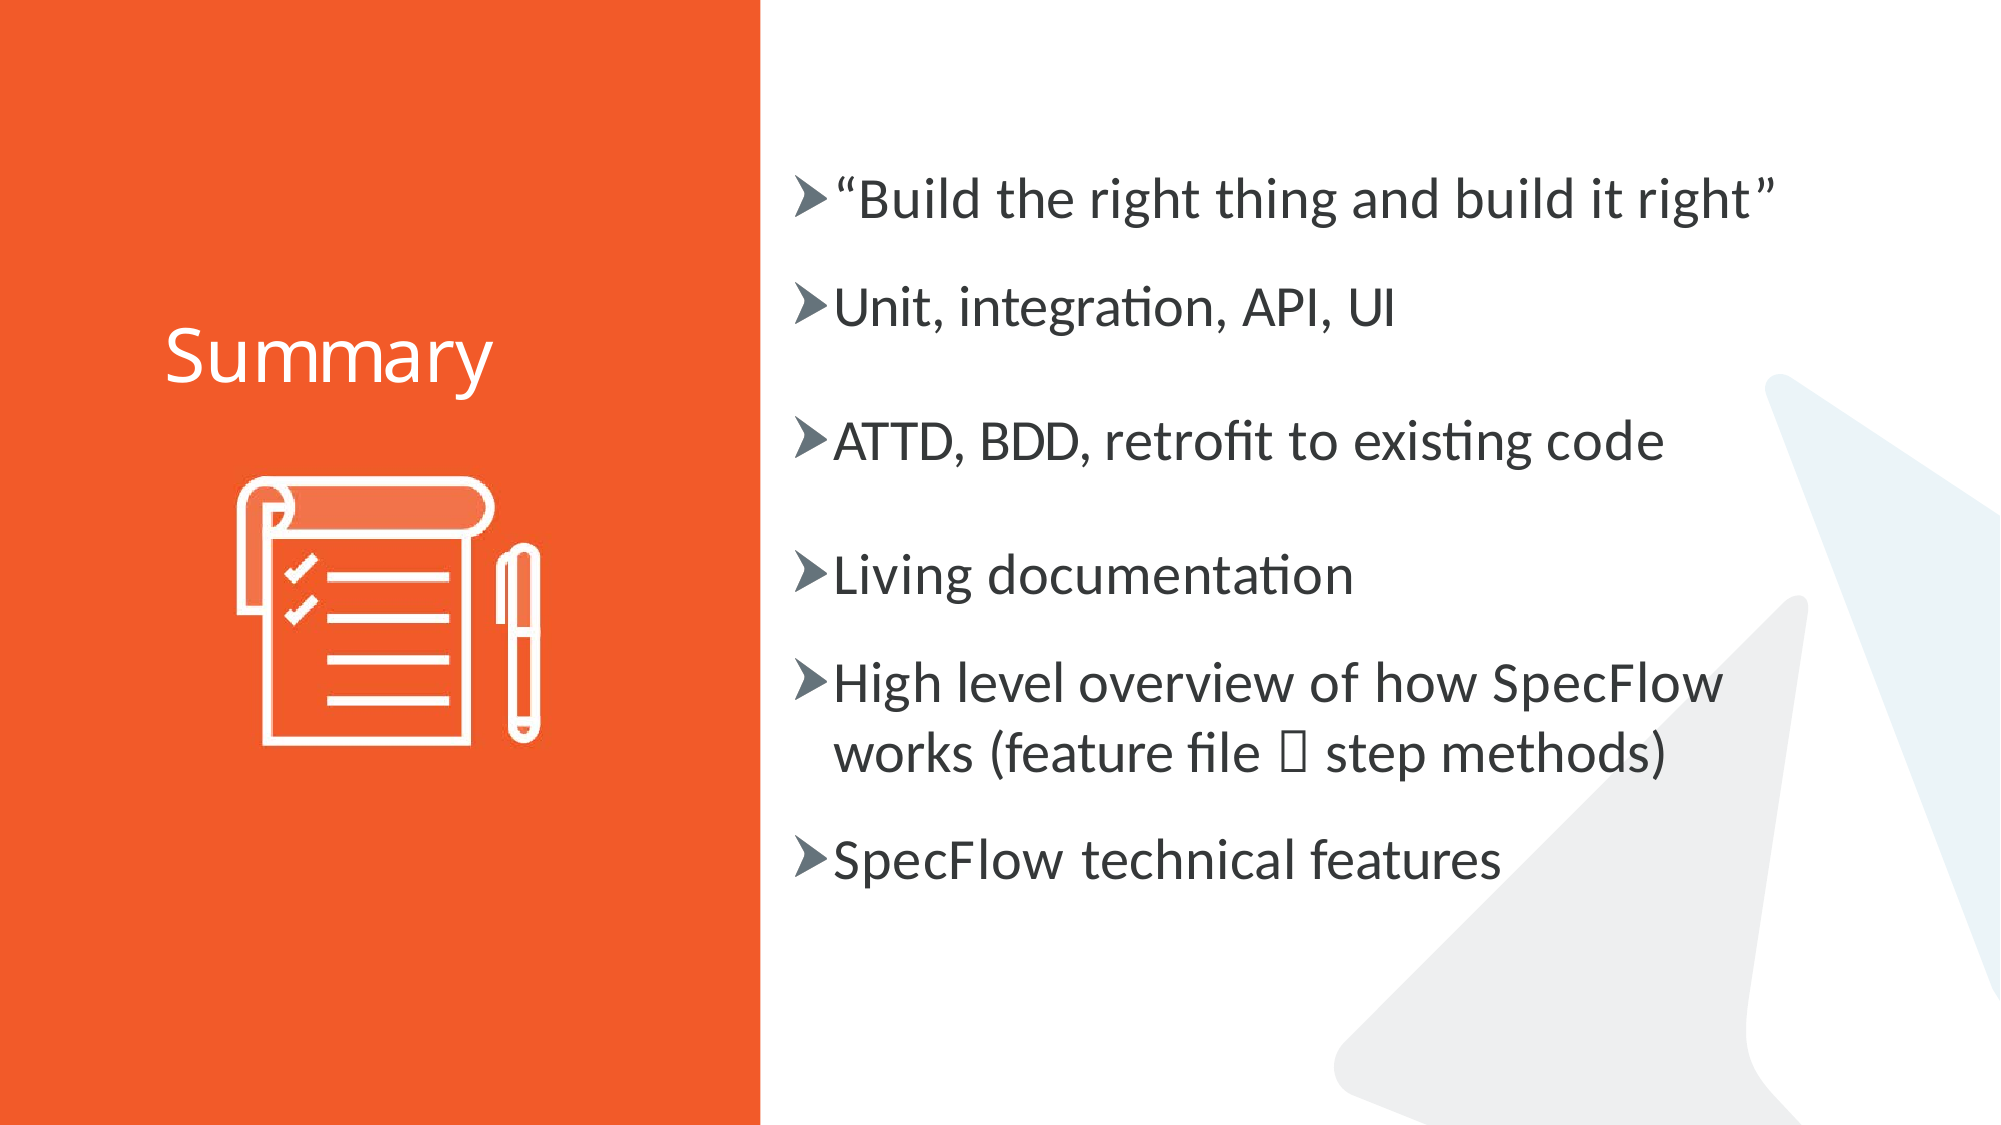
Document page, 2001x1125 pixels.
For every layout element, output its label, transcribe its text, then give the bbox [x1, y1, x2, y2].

list “Build the right thing and build it right” Unit, integration, API, UI ATTD, BDD, retrofit to existing code Living documentation High level overview of how SpecFlow works (feature file  step methods) SpecFlow technical features [137, 158, 1838, 892]
text_box Summary [162, 305, 560, 398]
picture [795, 175, 831, 217]
picture [795, 550, 831, 592]
picture [795, 835, 831, 877]
picture [795, 658, 831, 700]
picture [795, 282, 831, 324]
picture [795, 416, 831, 458]
text_box [0, 0, 761, 1125]
